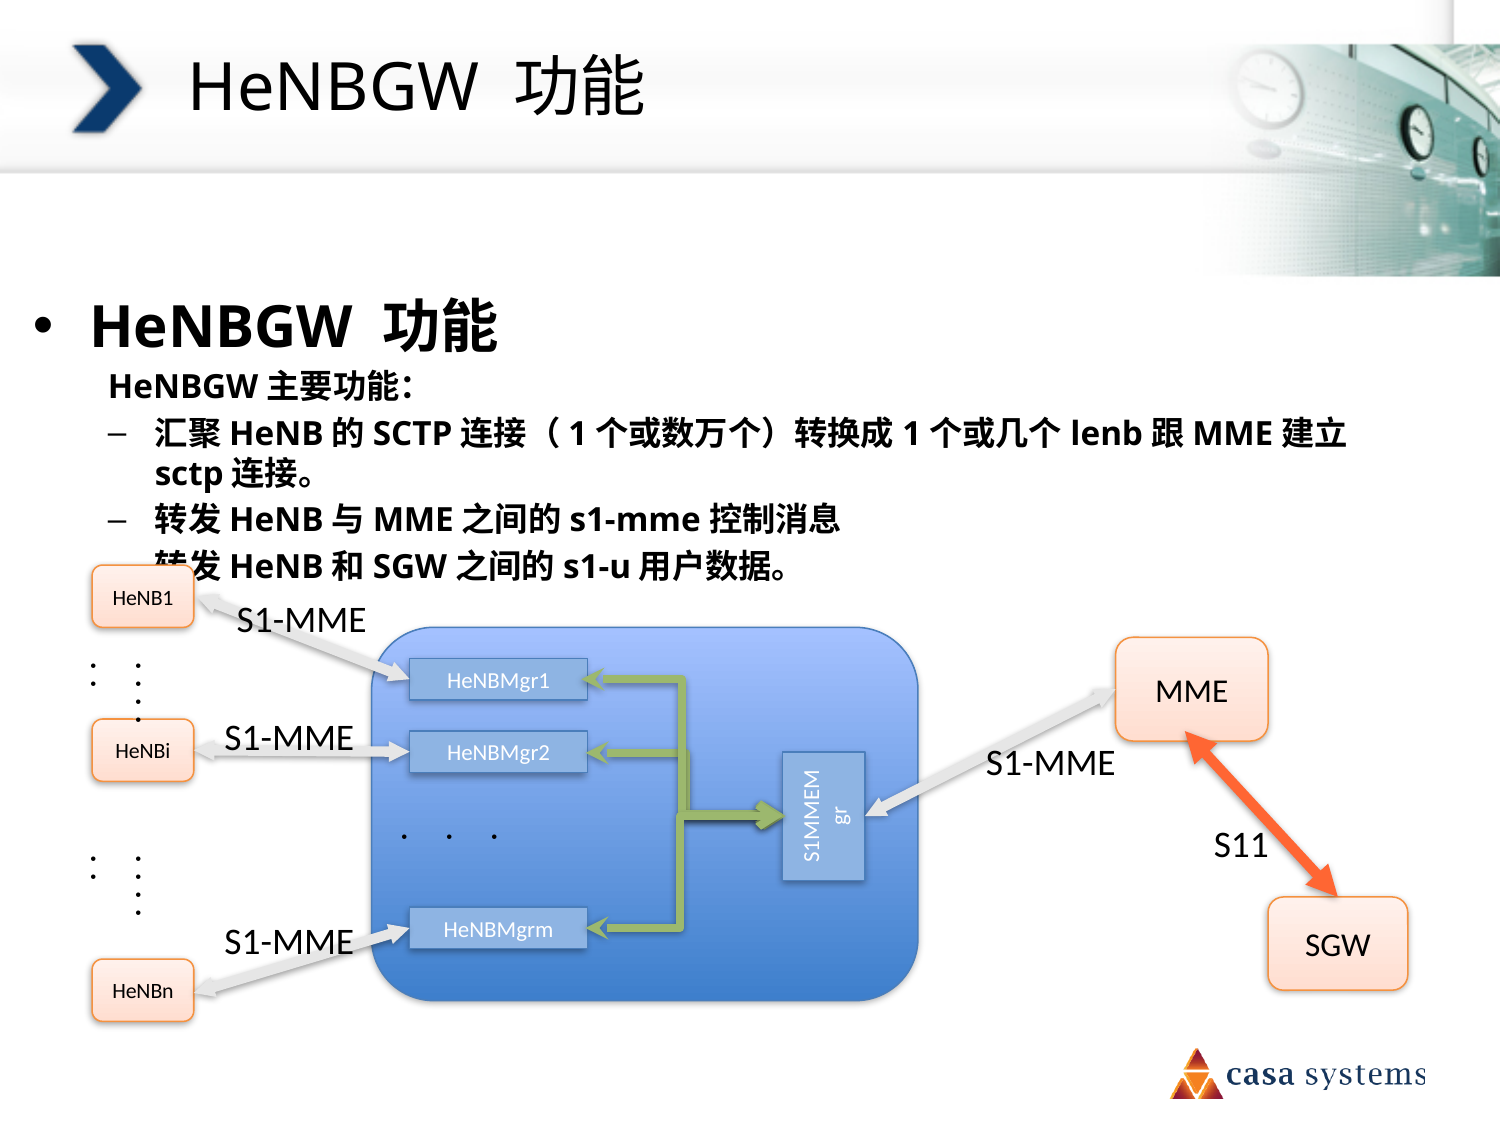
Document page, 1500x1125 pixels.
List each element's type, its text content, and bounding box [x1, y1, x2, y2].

title HeNBGW 功能 [172, 0, 1454, 168]
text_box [91, 564, 1409, 1022]
list HeNBGW 功能 HeNBGW主要功能： 汇聚HeNB的SCTP连接（1个或数万个）转换成1个或几个lenb跟MME建立sctp连接。 转发HeNB与MME之间的s1-mme控制消息 转发HeNB和SGW之间的s1-u用户数据。 [17, 200, 1428, 1035]
picture [0, 0, 1500, 1125]
